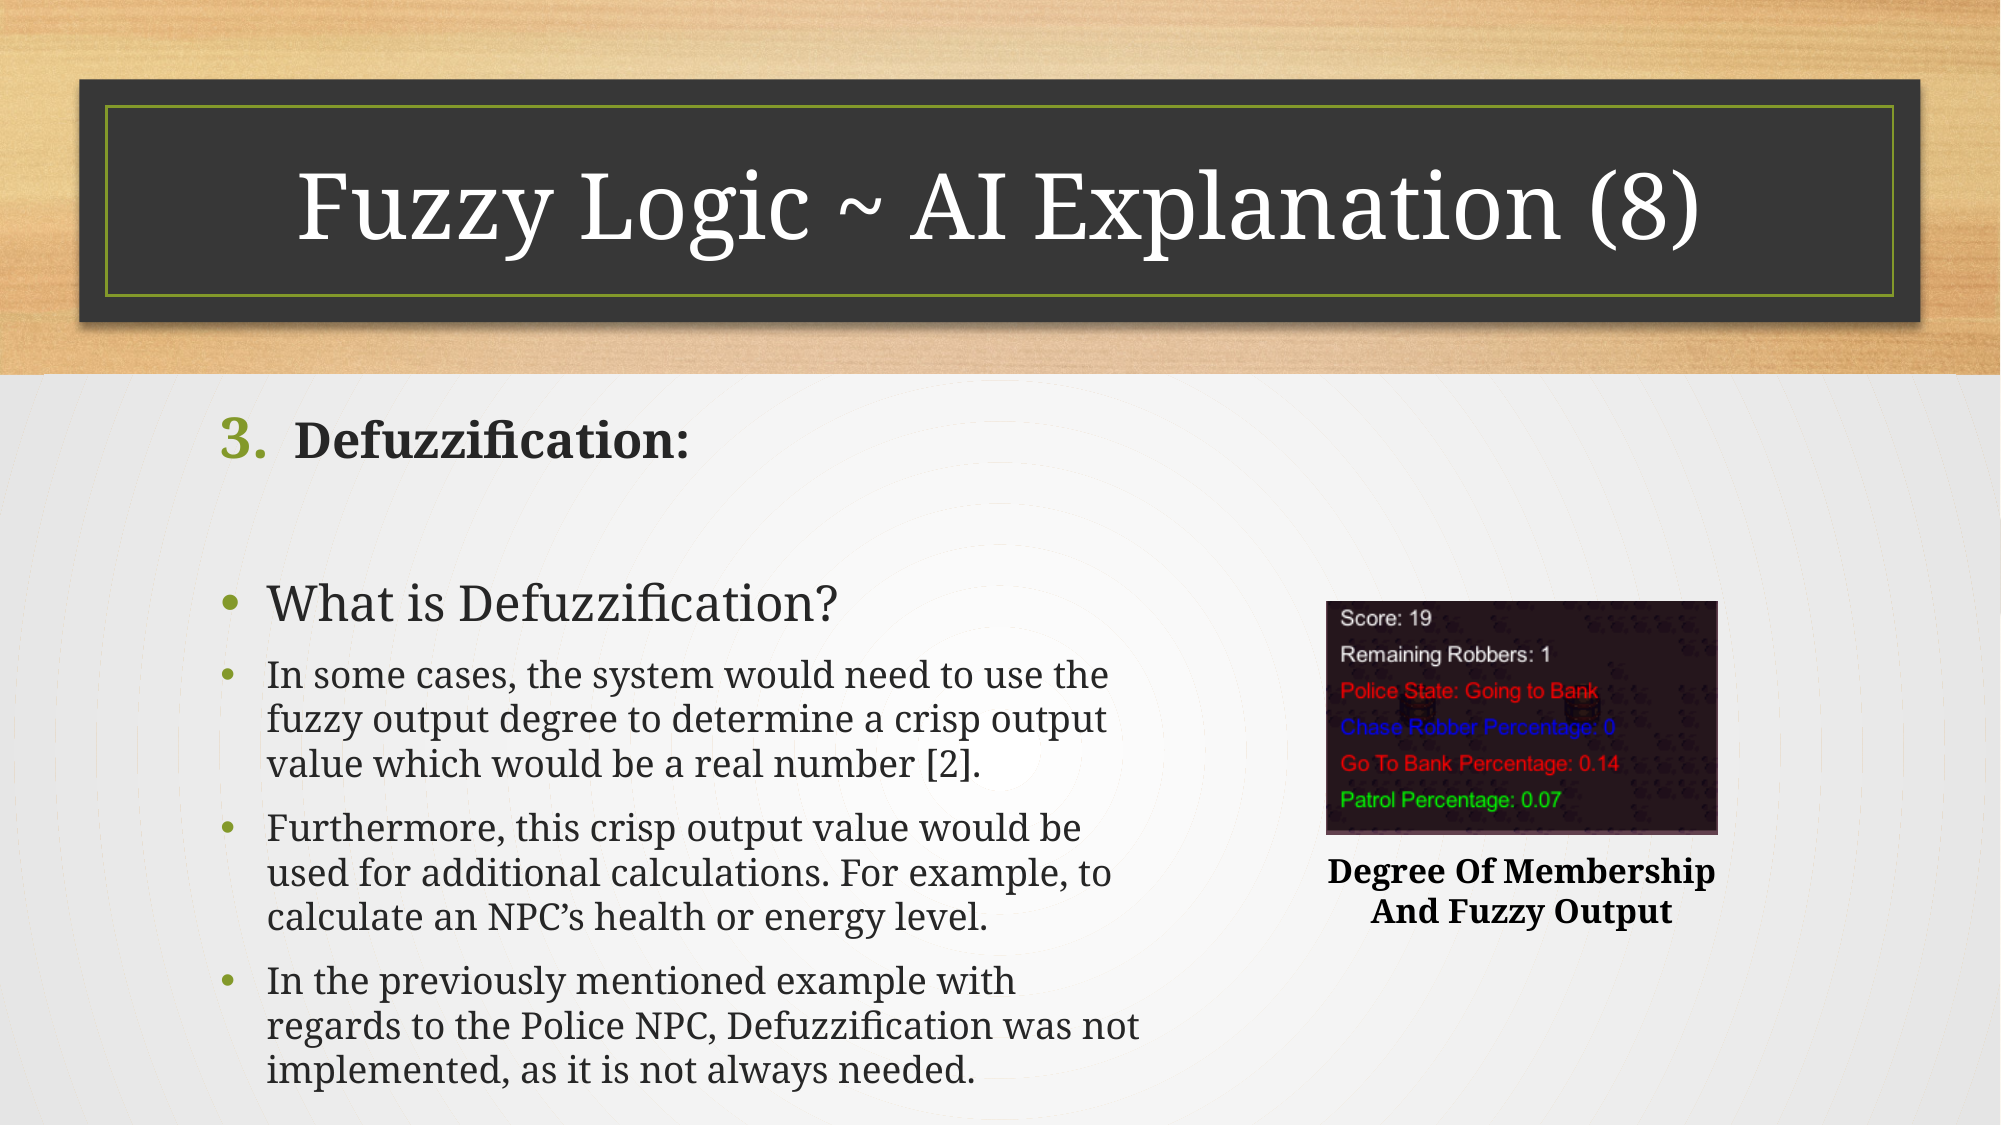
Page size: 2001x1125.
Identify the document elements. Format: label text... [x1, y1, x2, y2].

text_box [106, 106, 1894, 296]
text_box [0, 374, 2000, 1125]
text_box [78, 78, 1922, 323]
text_box [0, 0, 2000, 374]
list Defuzzification: What is Defuzzification? In some cases, the system would need to use the fuzzy output degree to determine a crisp output value which would be a real number [2]. Furthermore, this crisp output value would be used for additional calculations. For example, to calculate an NPC’s health or energy level. In the previously mentioned example with regards to the Police NPC, Defuzzification was not implemented, as it is not always needed. [205, 401, 1164, 1103]
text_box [1222, 601, 1822, 940]
